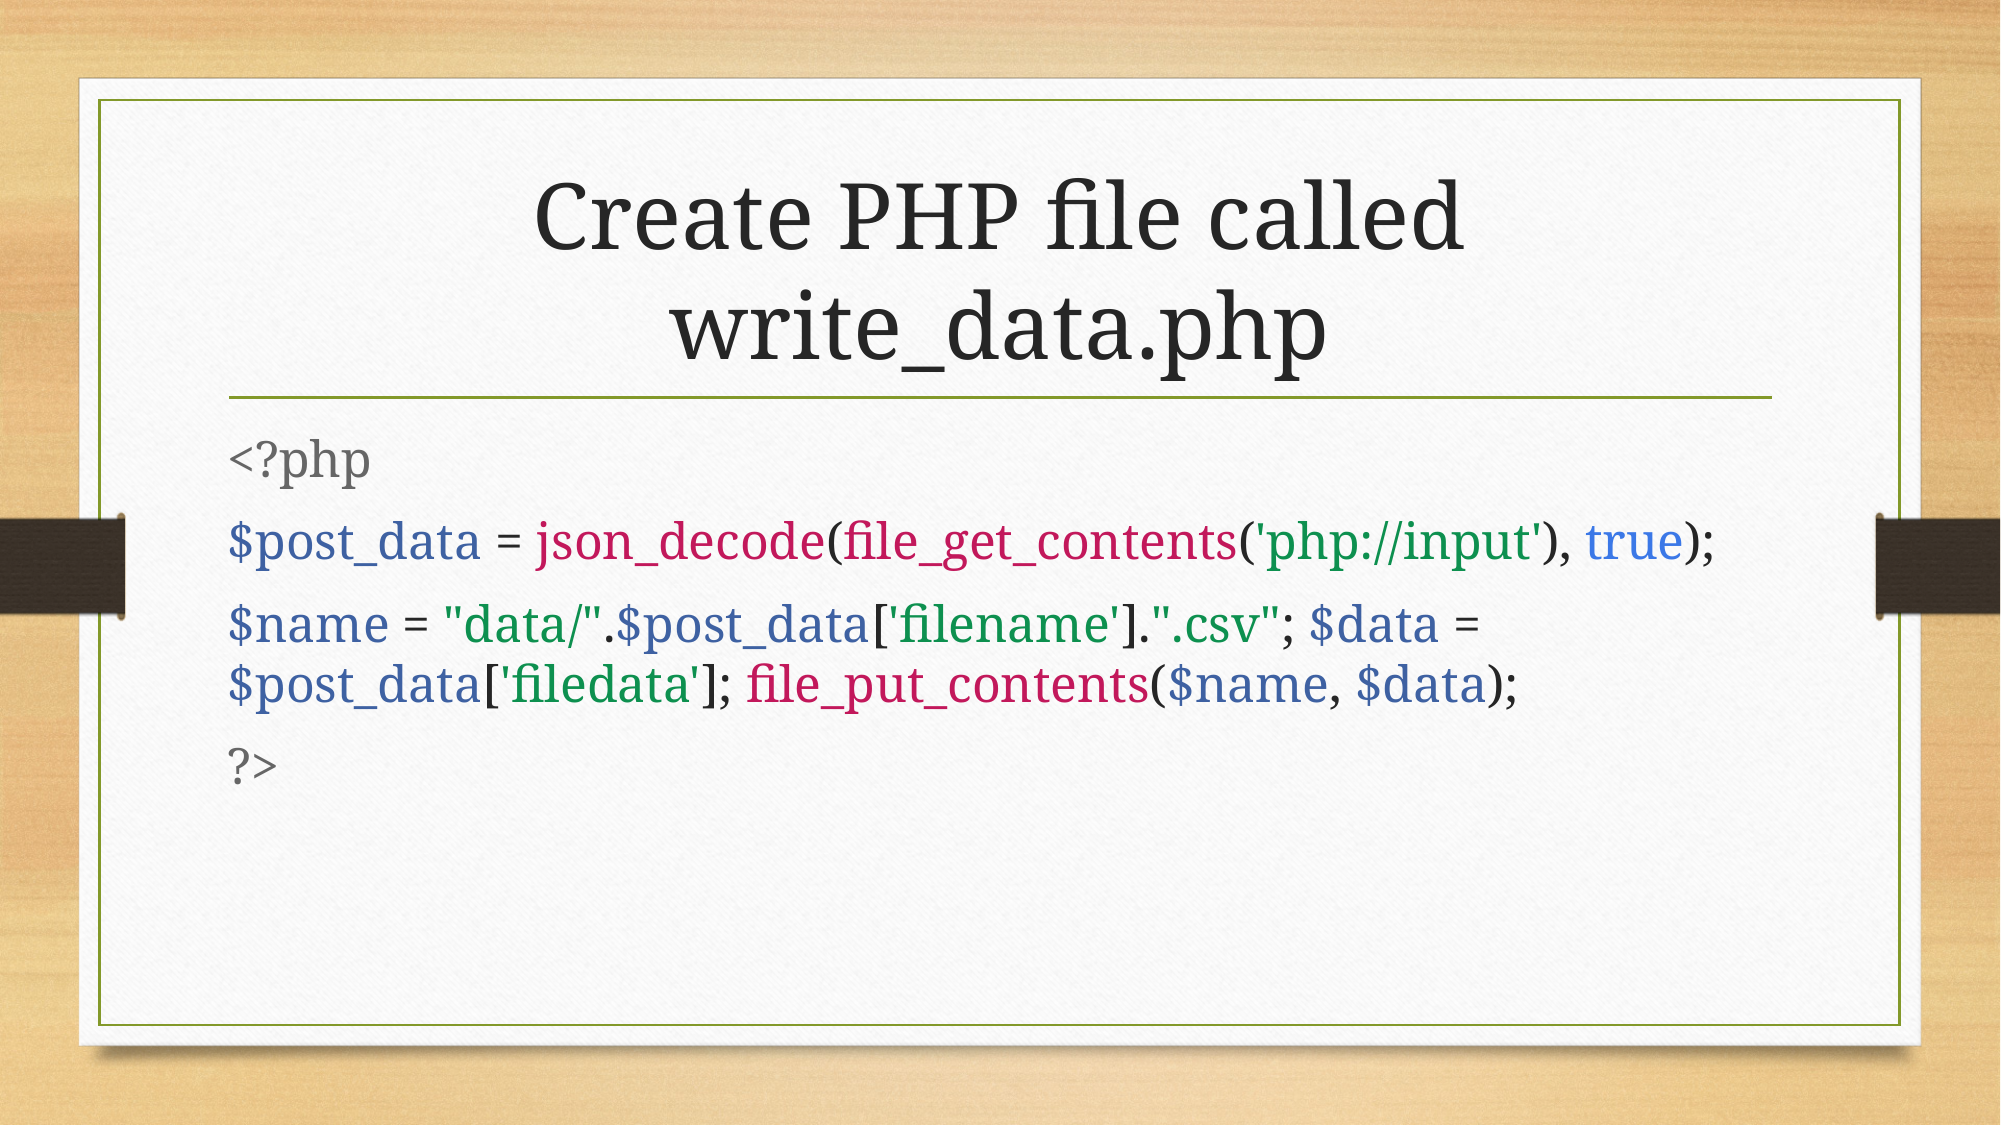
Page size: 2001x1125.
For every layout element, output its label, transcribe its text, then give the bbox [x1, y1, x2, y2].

picture [0, 0, 2001, 1125]
list <?php $post_data = json_decode(file_get_contents('php://input'), true); $name = "data/".$post_data['filename'].".csv"; $data = $post_data['filedata']; file_put_contents($name, $data); ?> [212, 419, 1788, 964]
title Create PHP file called write_data.php [212, 161, 1788, 375]
